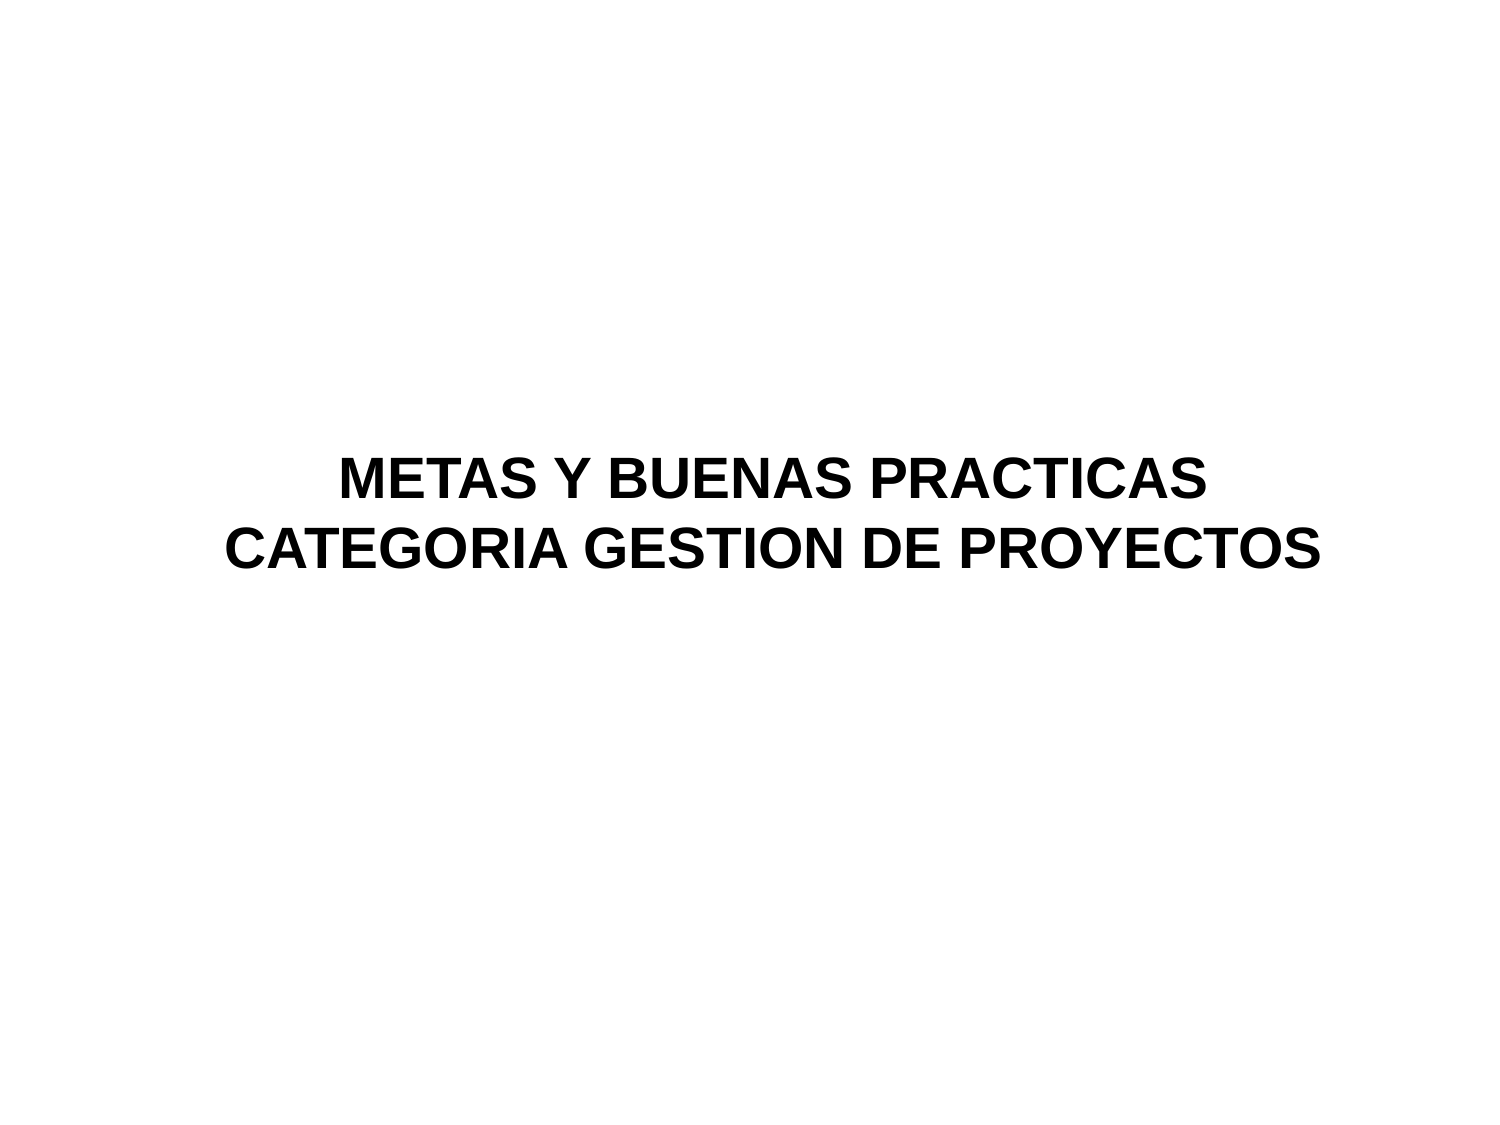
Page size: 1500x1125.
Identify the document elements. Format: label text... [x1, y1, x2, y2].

text_box METAS Y BUENAS PRACTICAS CATEGORIA GESTION DE PROYECTOS [183, 432, 1365, 588]
